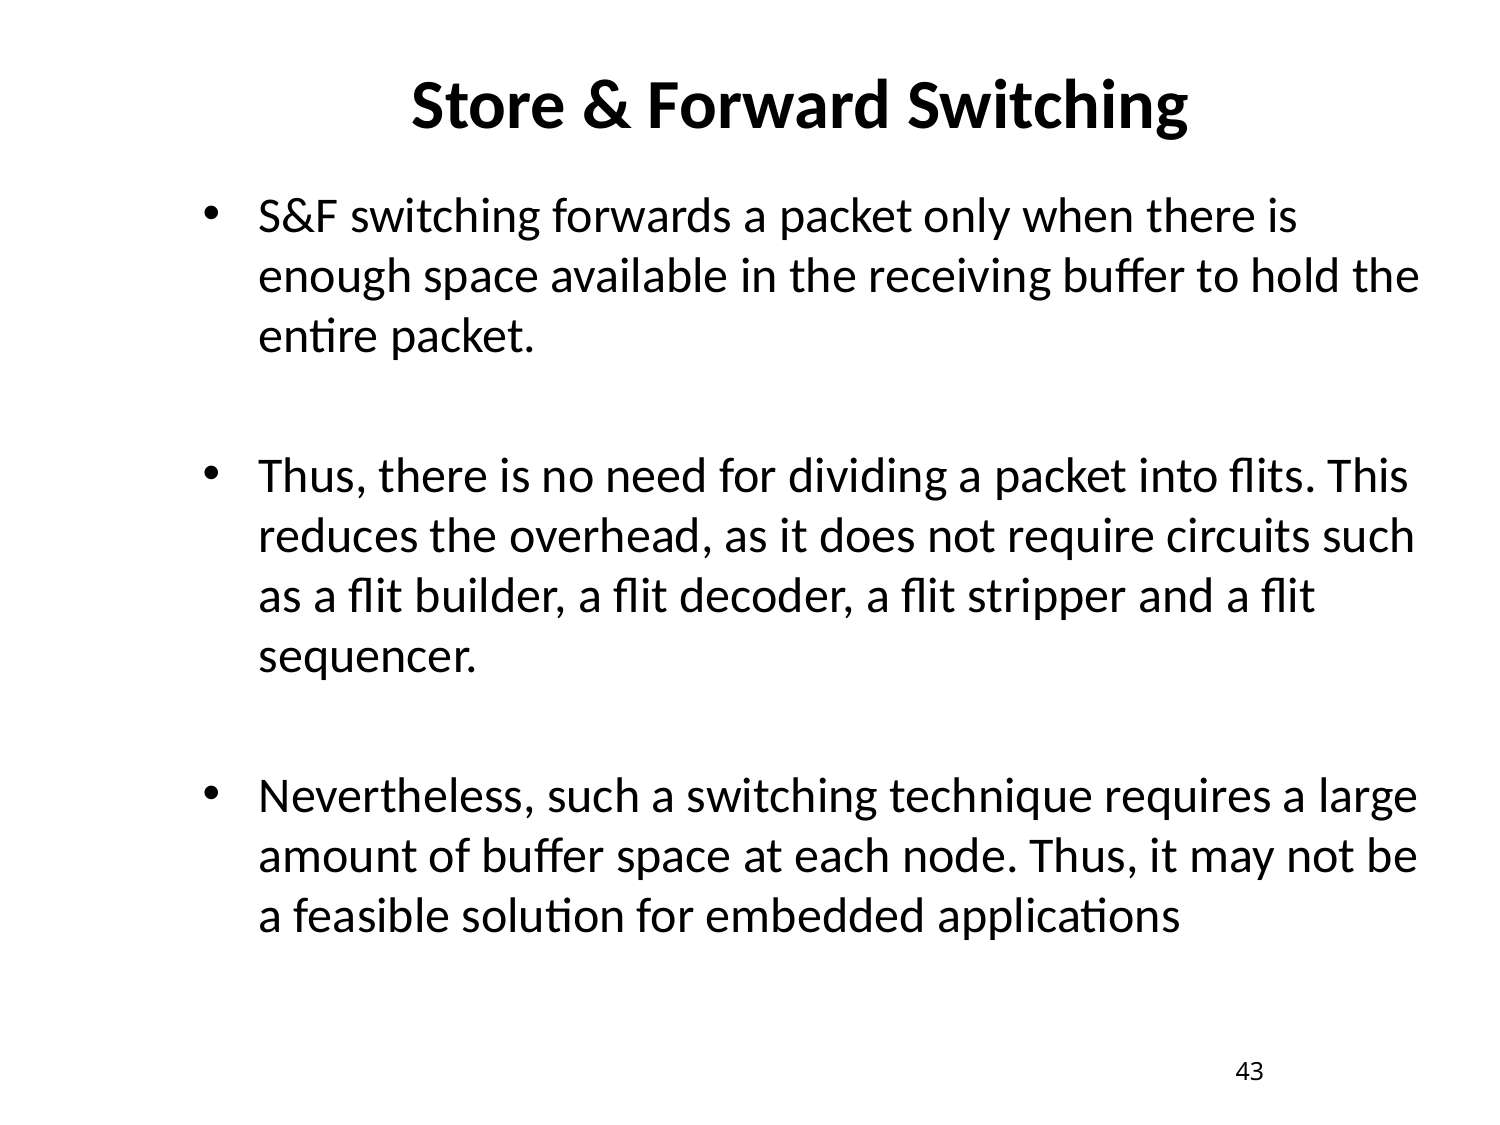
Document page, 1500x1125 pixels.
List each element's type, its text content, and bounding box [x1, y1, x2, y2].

slide_number 43 [1074, 1042, 1425, 1103]
title Store & Forward Switching [162, 50, 1439, 150]
list S&F switching forwards a packet only when there is enough space available in the receiving buffer to hold the entire packet. Thus, there is no need for dividing a packet into flits. This reduces the overhead, as it does not require circuits such as a flit builder, a flit decoder, a flit stripper and a flit sequencer. Nevertheless, such a switching technique requires a large amount of buffer space at each node. Thus, it may not be a feasible solution for embedded applications [187, 174, 1466, 1025]
